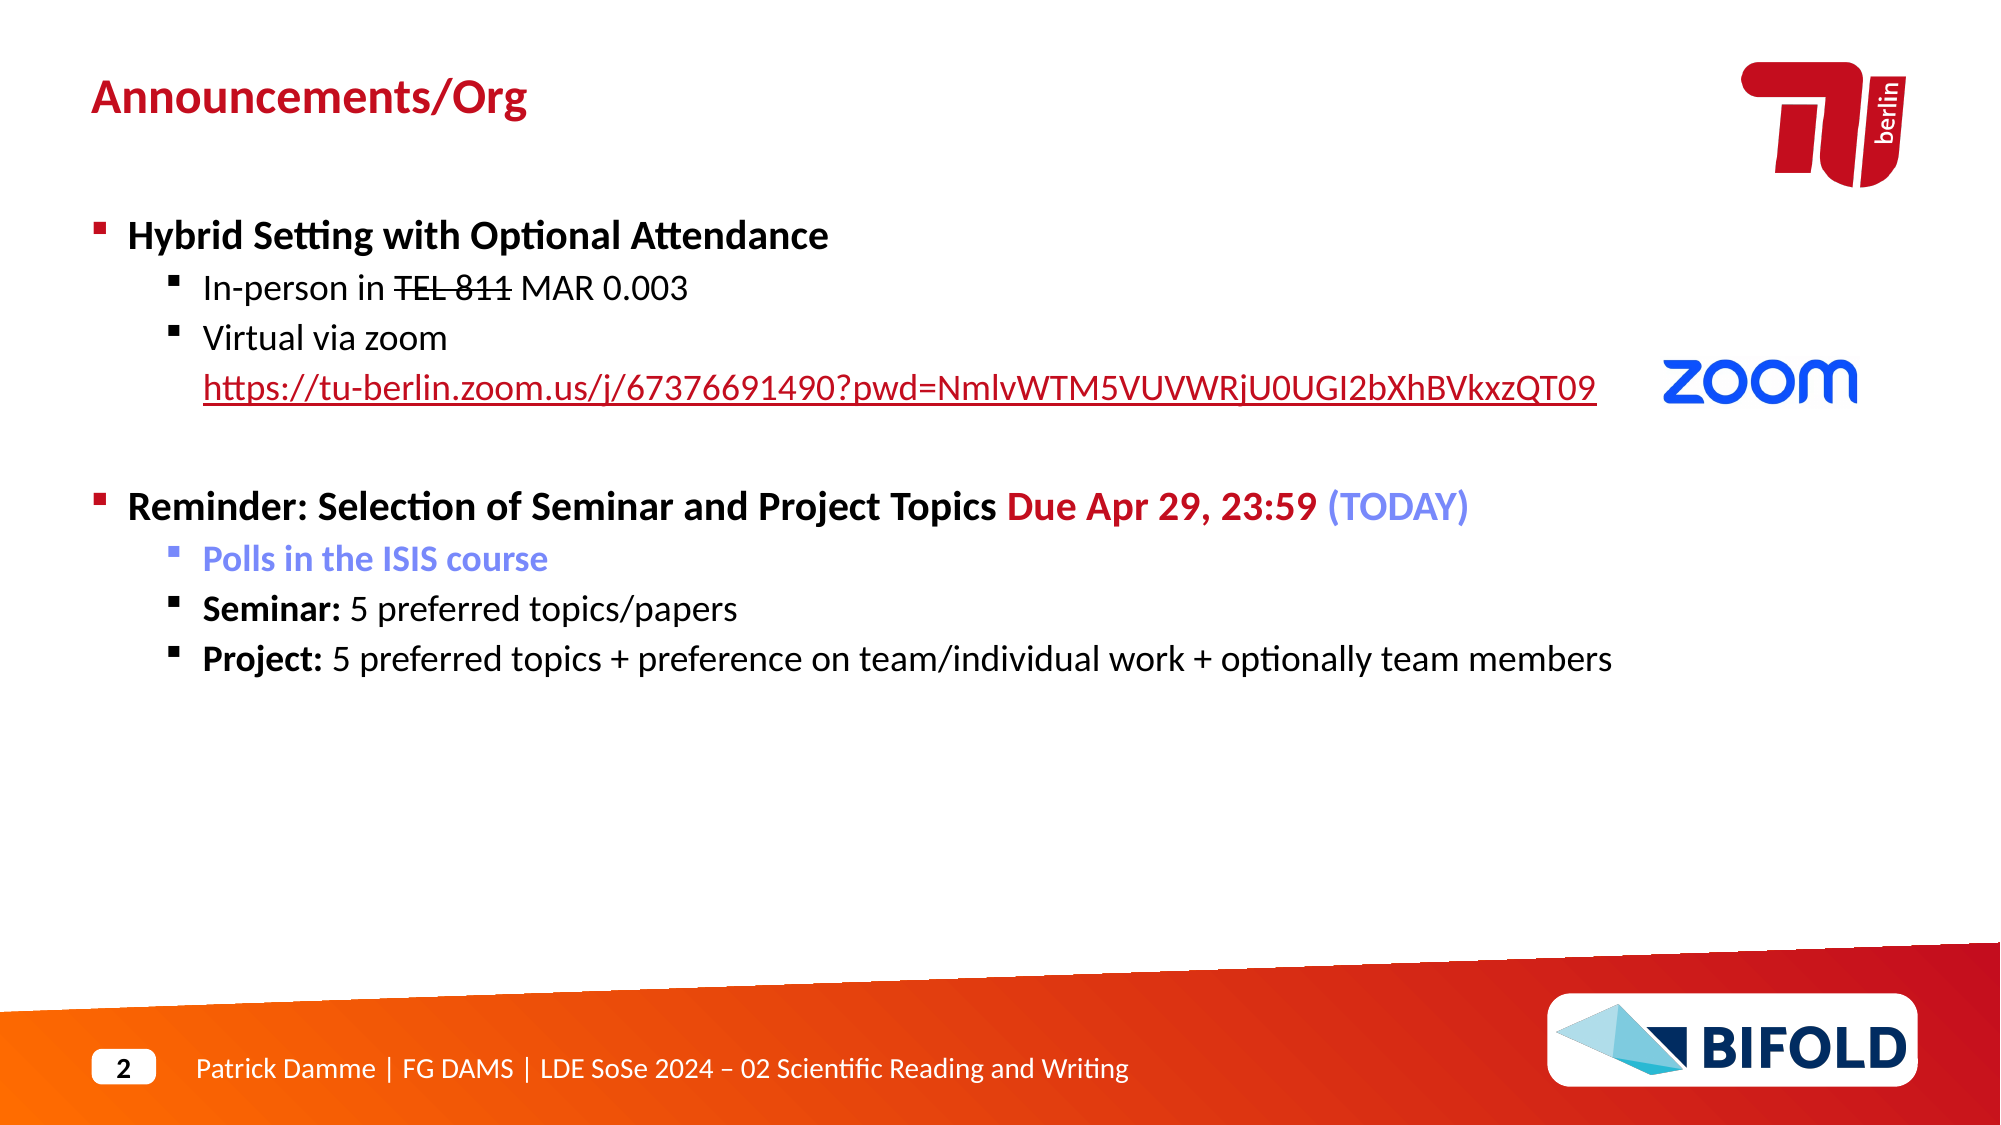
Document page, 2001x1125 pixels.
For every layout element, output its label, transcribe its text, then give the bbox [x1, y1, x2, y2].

picture [1741, 62, 1906, 188]
picture [1660, 356, 1860, 409]
list Announcements/Org [91, 65, 1455, 183]
picture [1556, 1004, 1906, 1075]
list Hybrid Setting with Optional Attendance In-person in TEL 811 MAR 0.003 Virtual via zoom https://tu-berlin.zoom.us/j/67376691490?pwd=NmlvWTM5VUVWRjU0UGI2bXhBVkxzQT09 Reminder: Selection of Seminar and Project Topics Due Apr 29, 23:59 (TODAY) Polls in the ISIS course Seminar: 5 preferred topics/papers Project: 5 preferred topics + preference on team/individual work + optionally team members [90, 208, 1908, 948]
